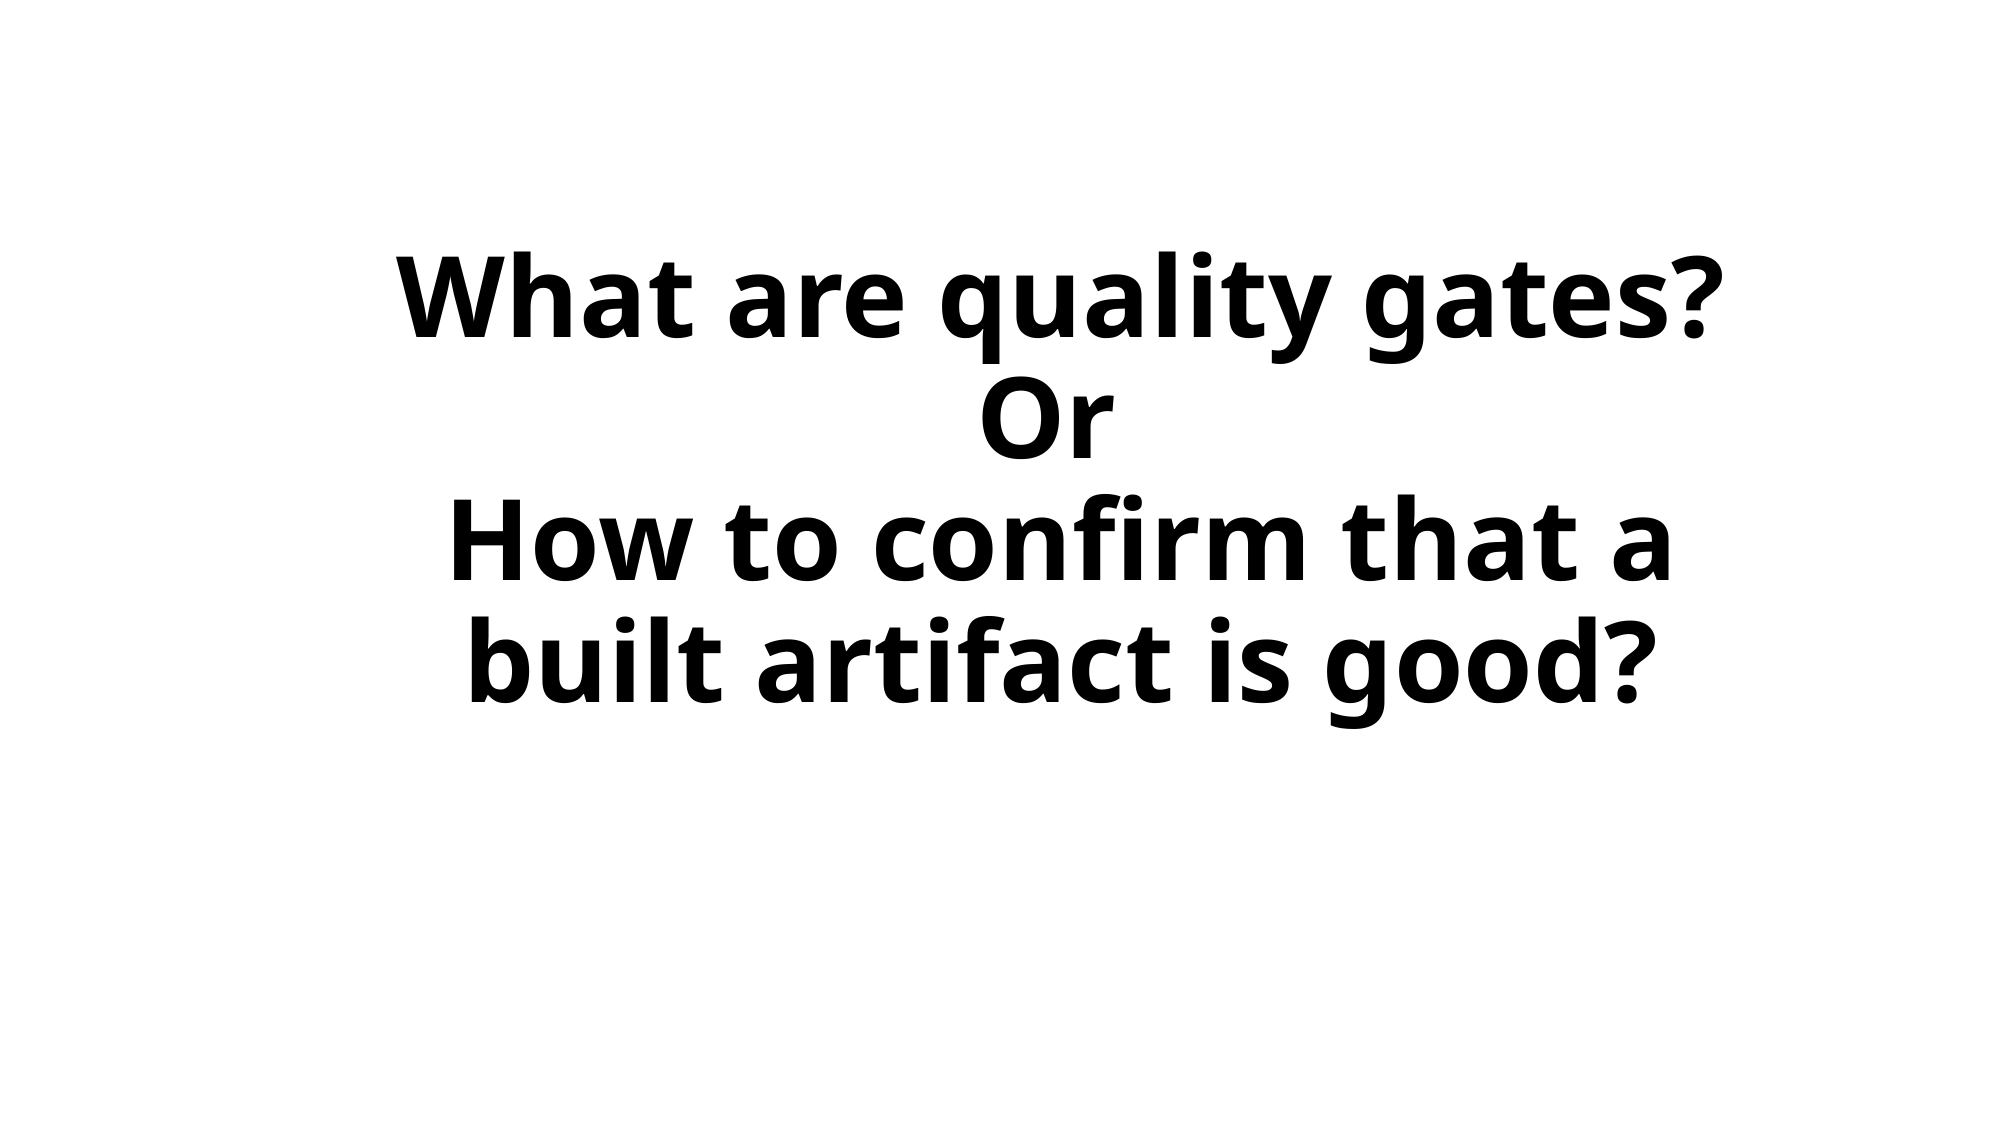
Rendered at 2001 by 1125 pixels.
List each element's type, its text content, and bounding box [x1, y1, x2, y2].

title What are quality gates? Or How to confirm that a built artifact is good? [311, 626, 1812, 734]
